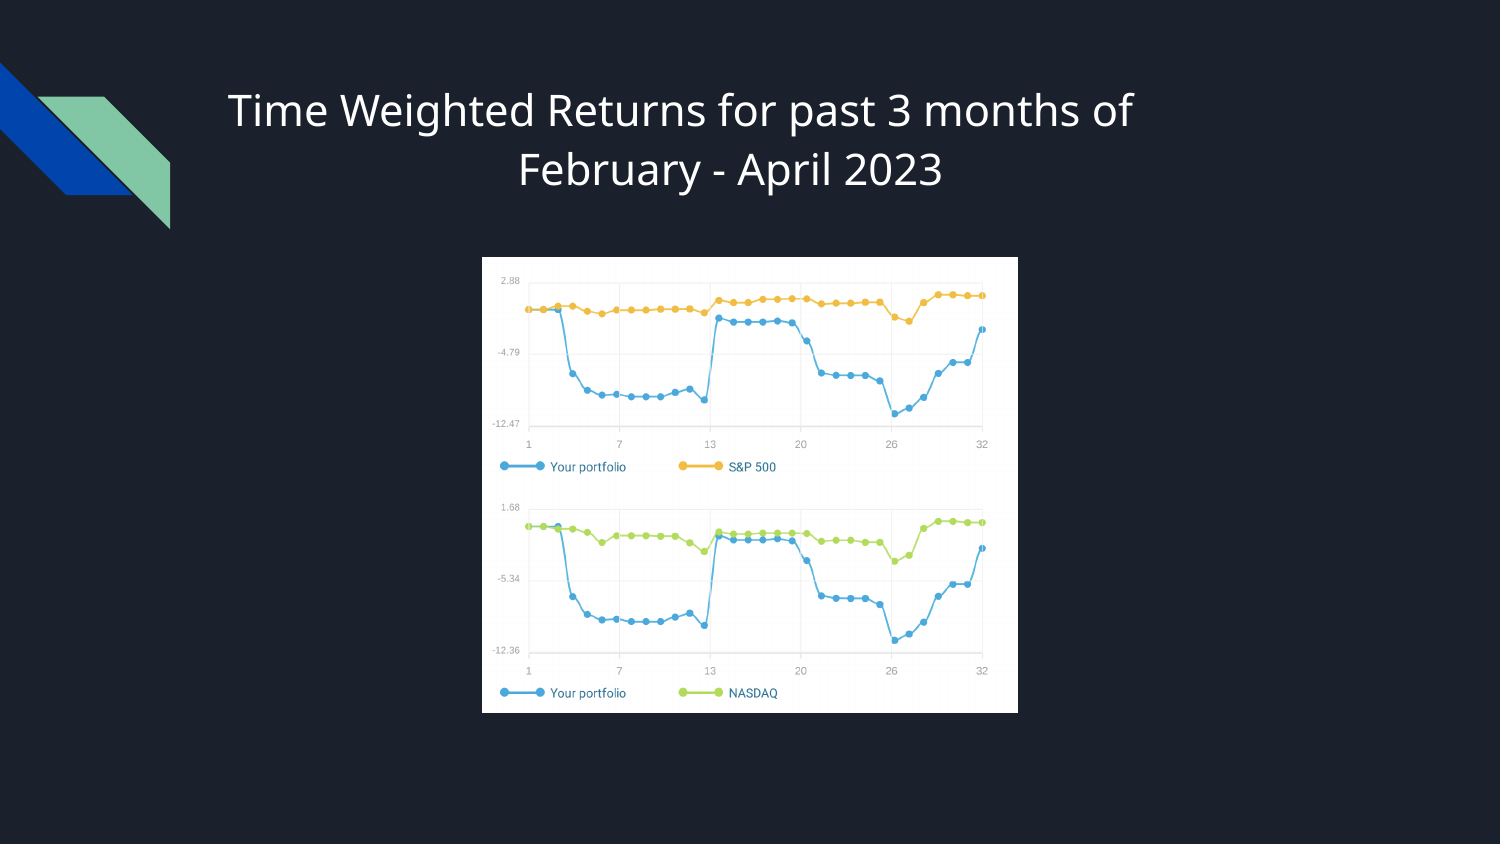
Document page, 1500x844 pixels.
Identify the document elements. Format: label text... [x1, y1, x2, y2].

picture [482, 256, 1018, 713]
title Time Weighted Returns for past 3 months of February - April 2023 [212, 64, 1368, 215]
